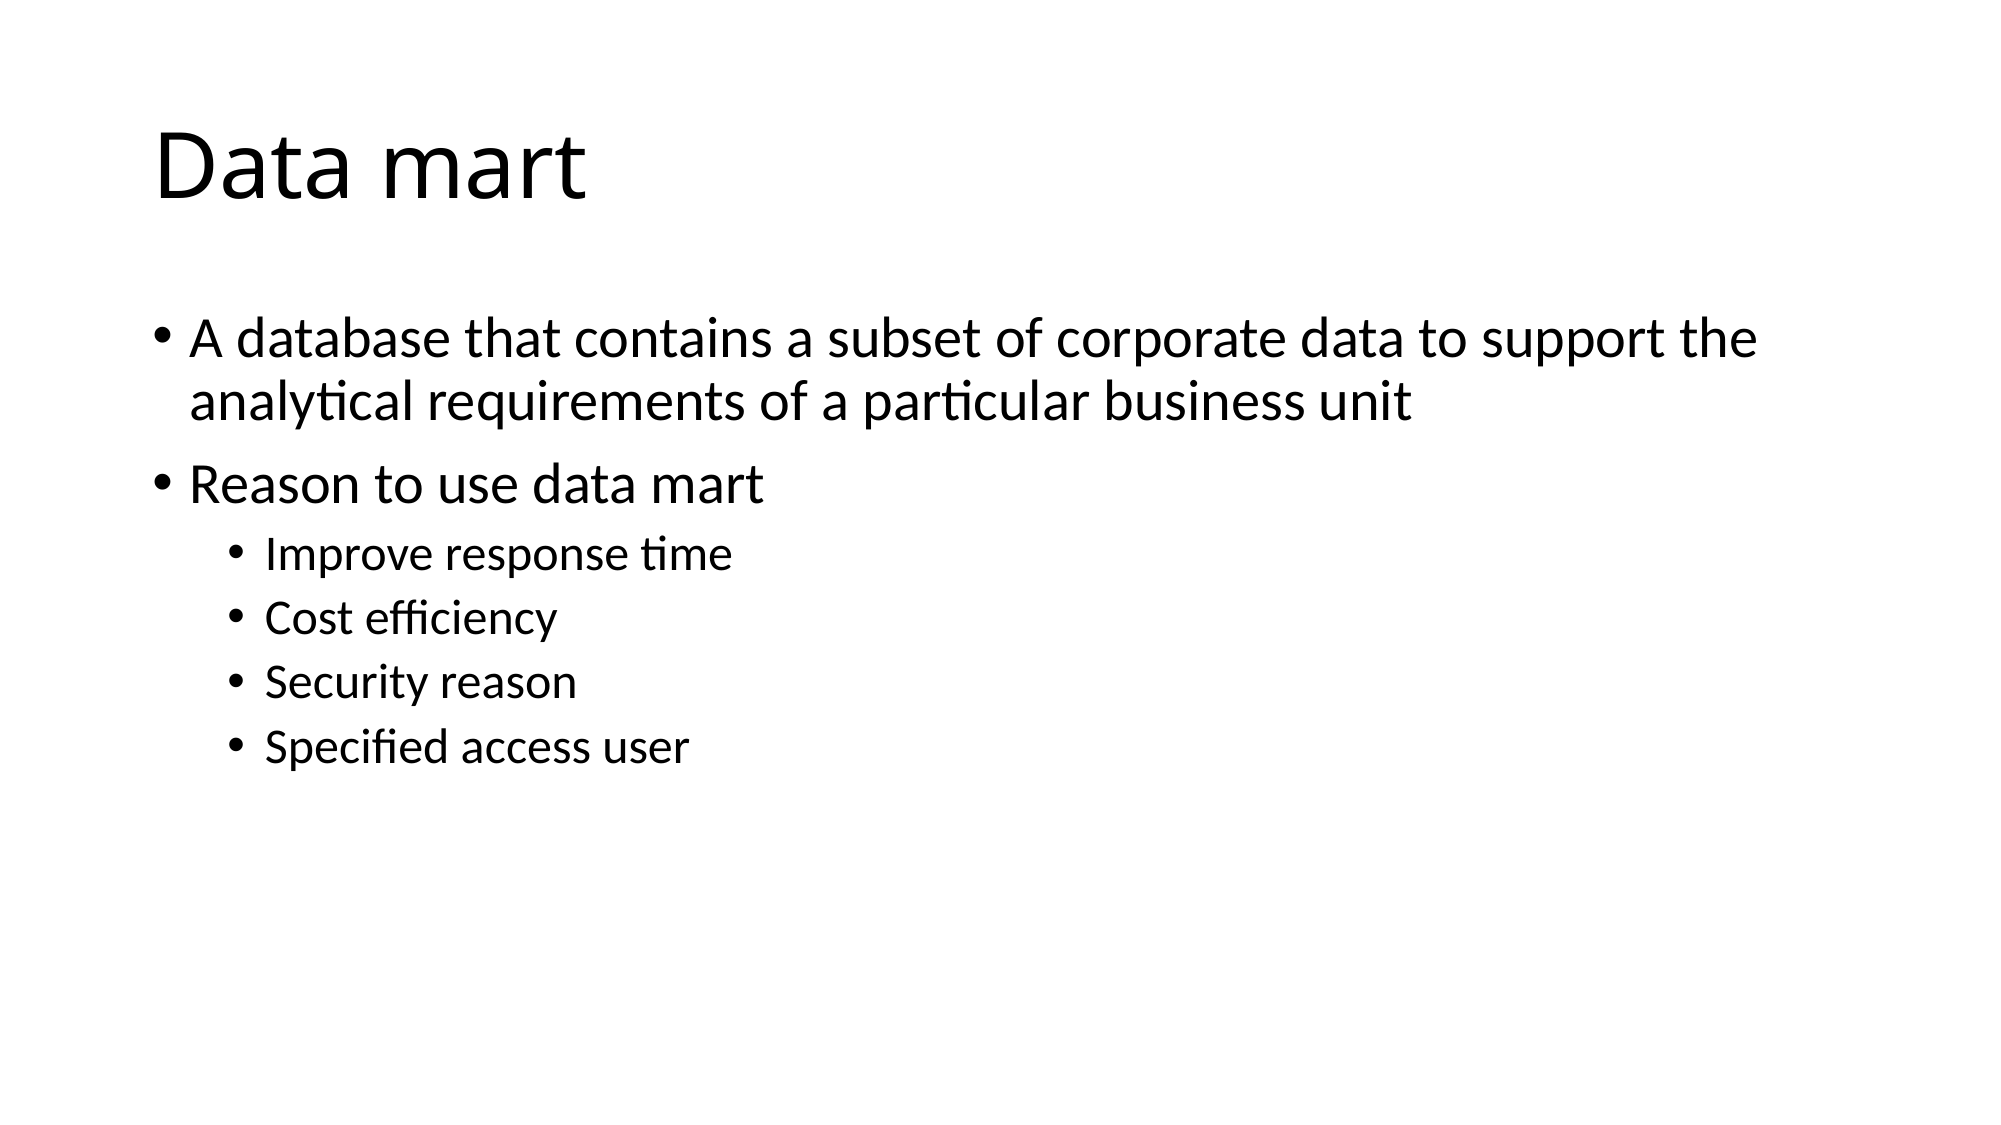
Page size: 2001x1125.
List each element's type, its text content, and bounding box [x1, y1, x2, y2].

title Data mart [137, 59, 1863, 278]
list A database that contains a subset of corporate data to support the analytical requirements of a particular business unit Reason to use data mart Improve response time Cost efficiency Security reason Specified access user [137, 299, 1863, 1014]
